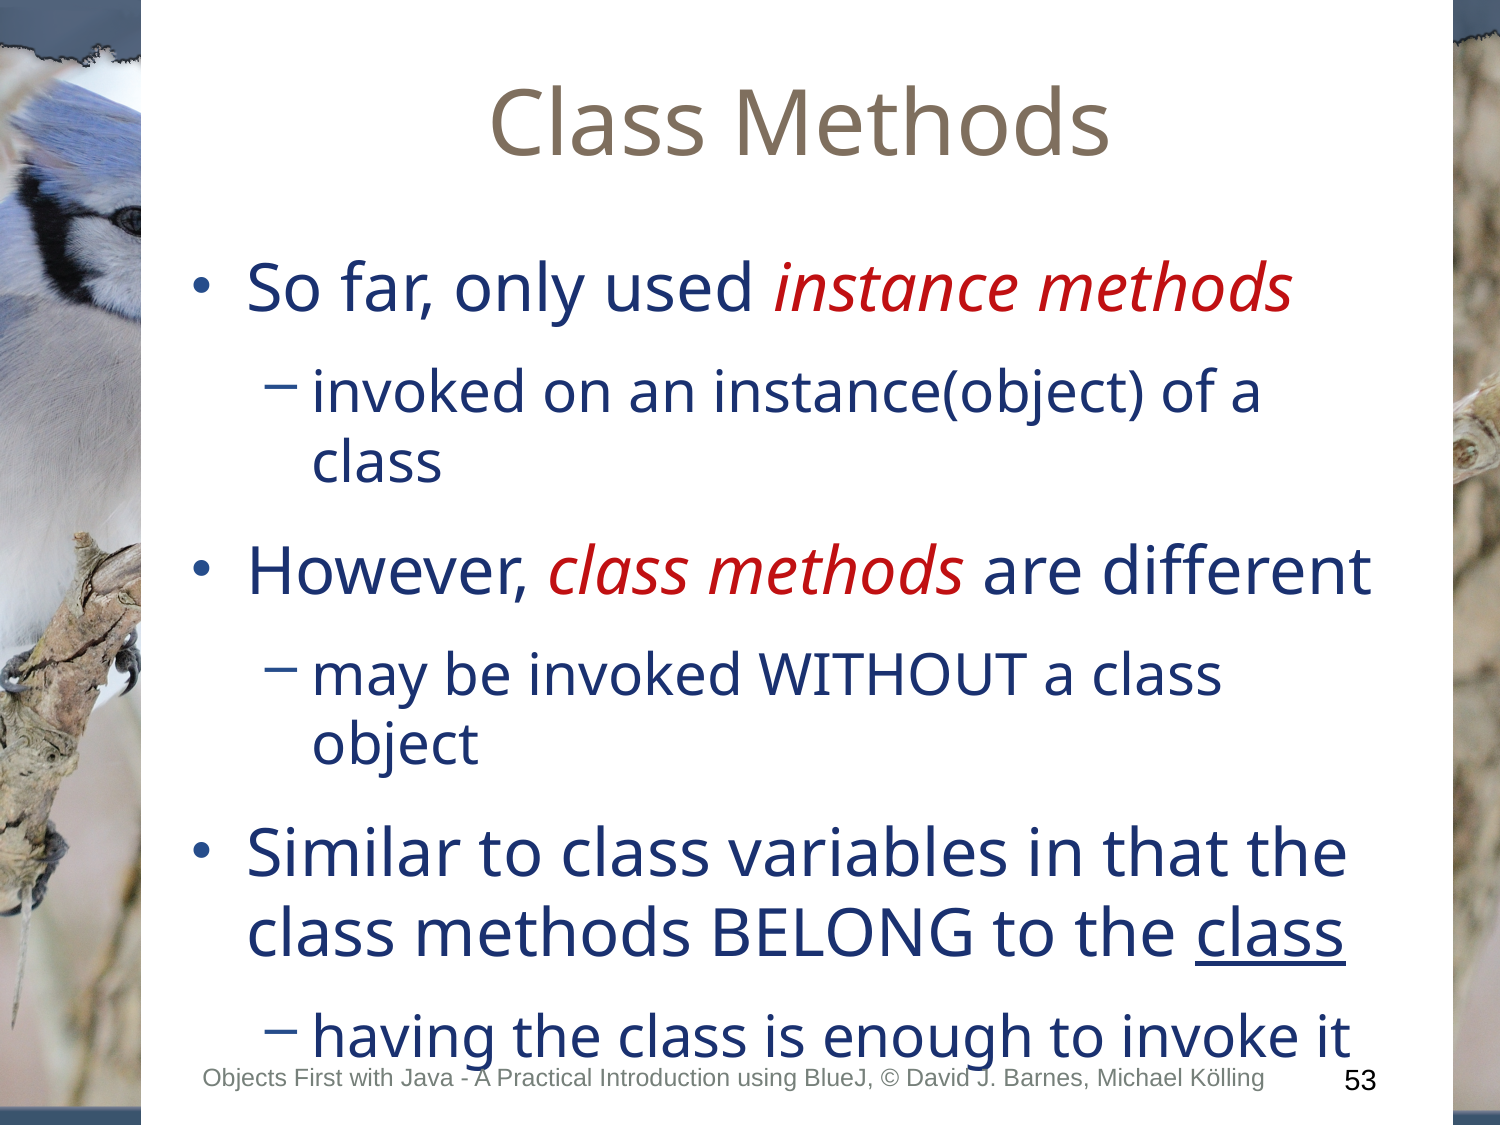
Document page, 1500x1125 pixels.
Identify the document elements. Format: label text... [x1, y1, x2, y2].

list So far, only used instance methods invoked on an instance(object) of a class However, class methods are different may be invoked WITHOUT a class object Similar to class variables in that the class methods BELONG to the class having the class is enough to invoke it [174, 237, 1400, 1013]
picture [1453, 0, 1500, 1125]
title Class Methods [162, 62, 1438, 175]
text_box Objects First with Java - A Practical Introduction using BlueJ, © David J. Barnes, Michael Kölling [187, 1054, 1325, 1105]
picture [0, 0, 141, 1125]
